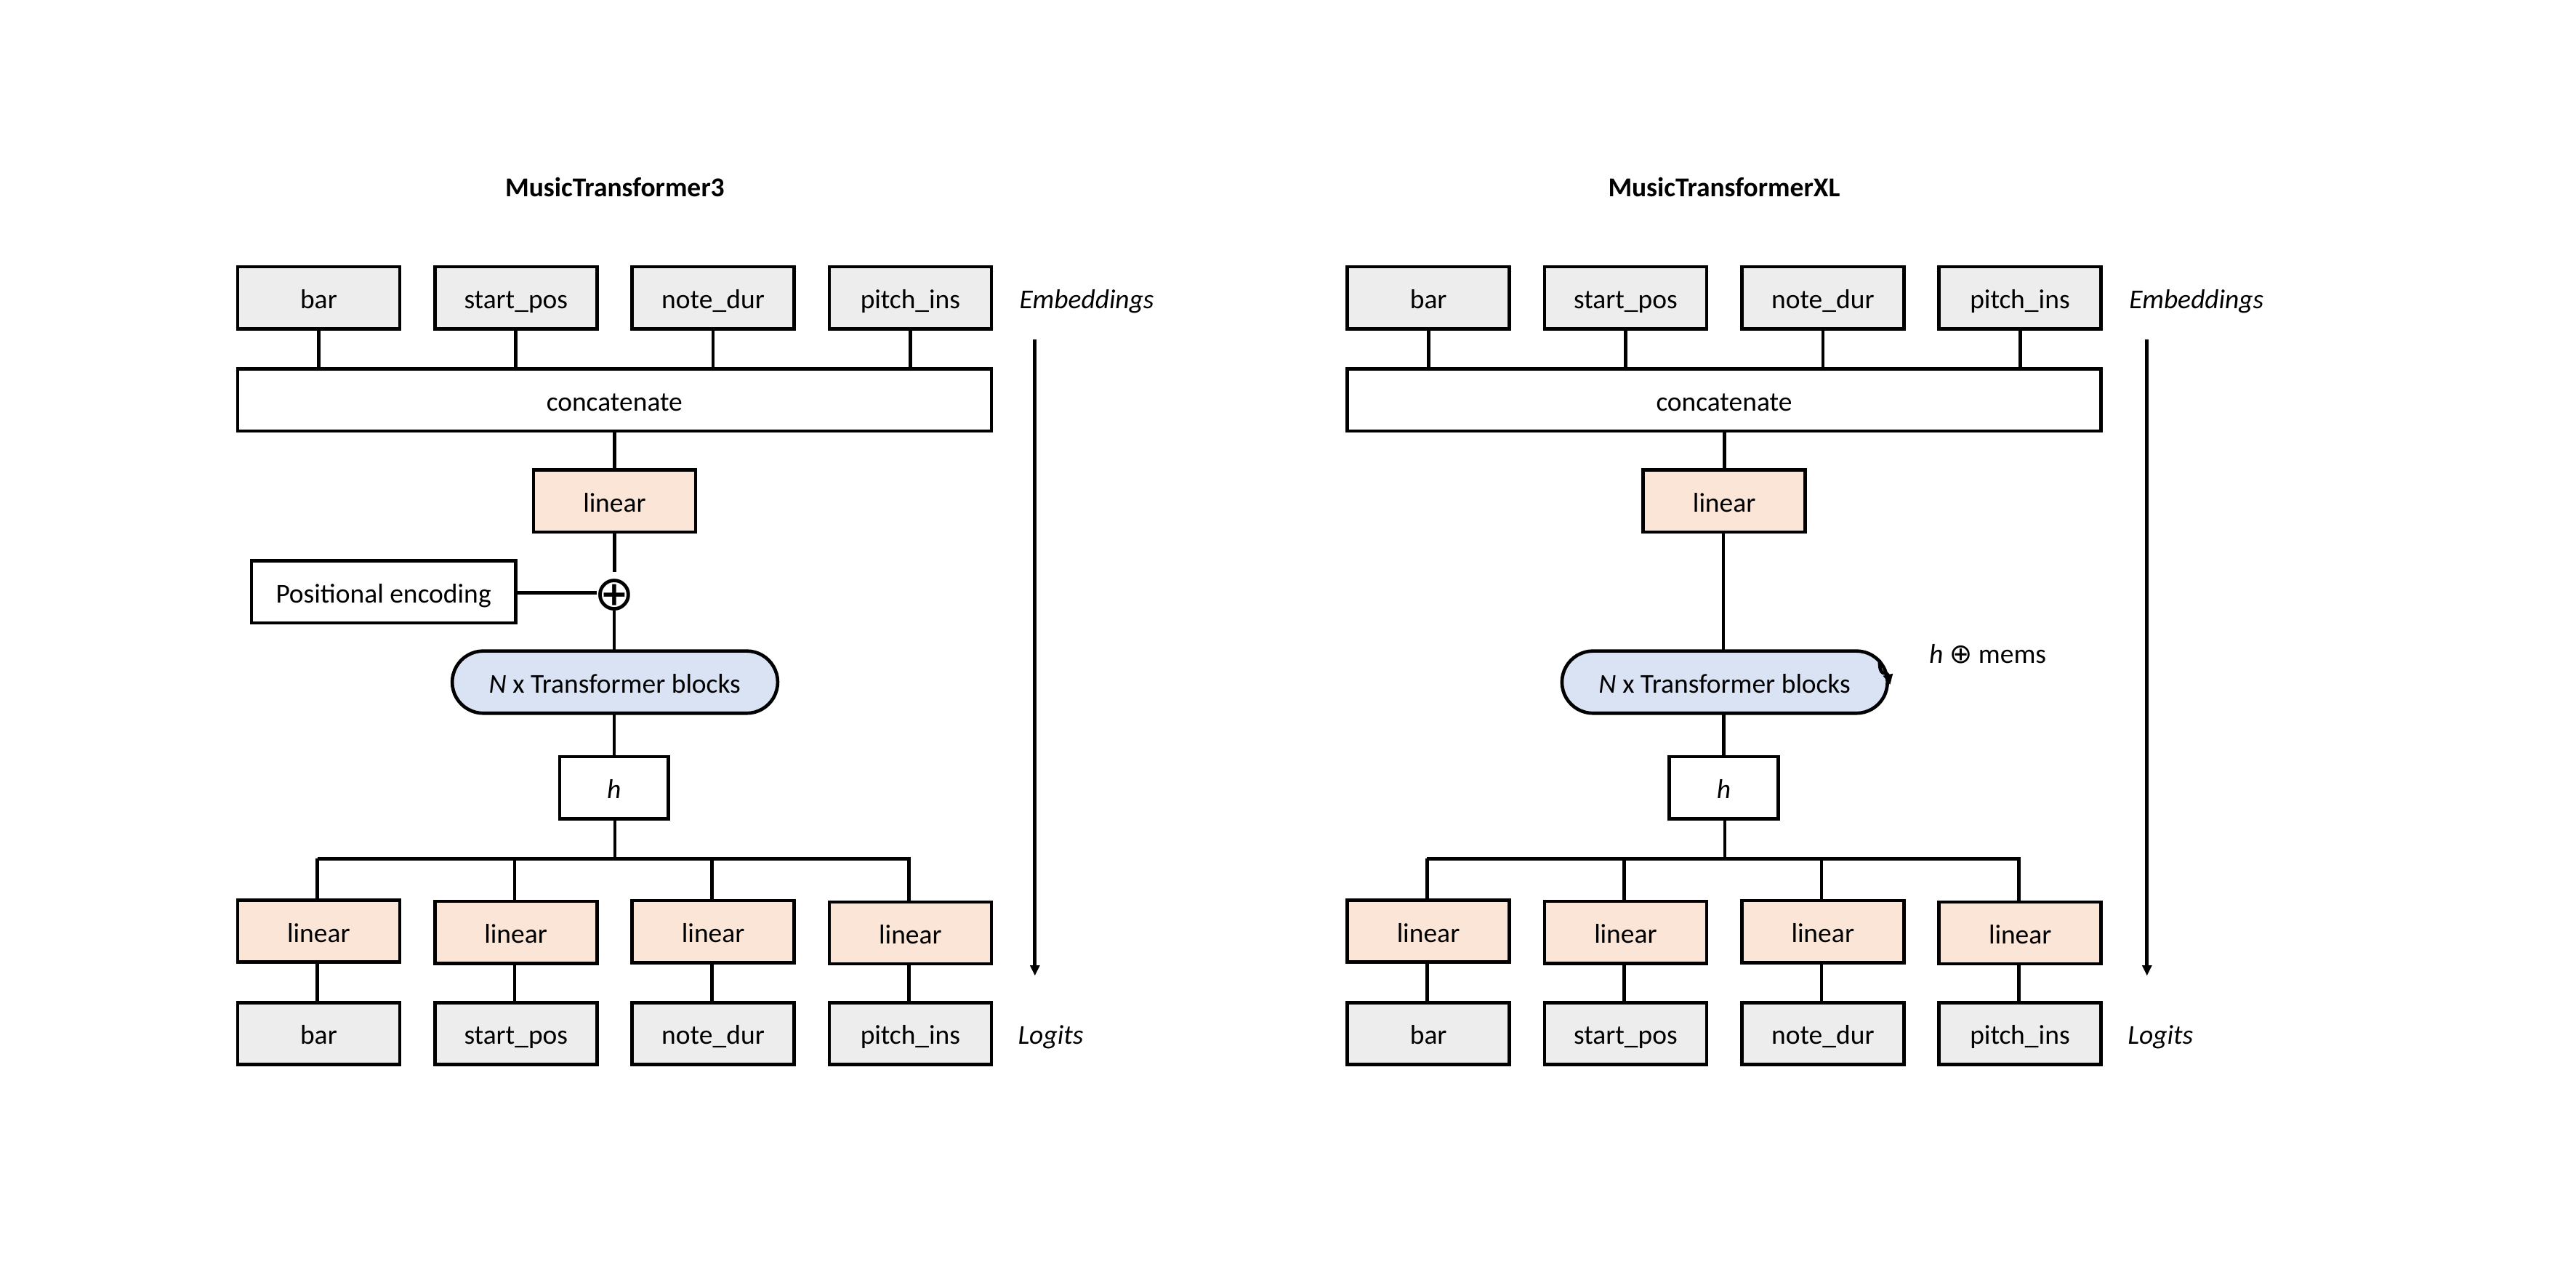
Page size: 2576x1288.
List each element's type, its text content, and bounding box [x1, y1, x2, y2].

text_box MusicTransformerXL [1535, 164, 1913, 207]
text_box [1872, 667, 1898, 678]
text_box MusicTransformer3 [426, 164, 804, 207]
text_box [1284, 220, 2322, 1103]
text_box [174, 220, 1212, 1103]
